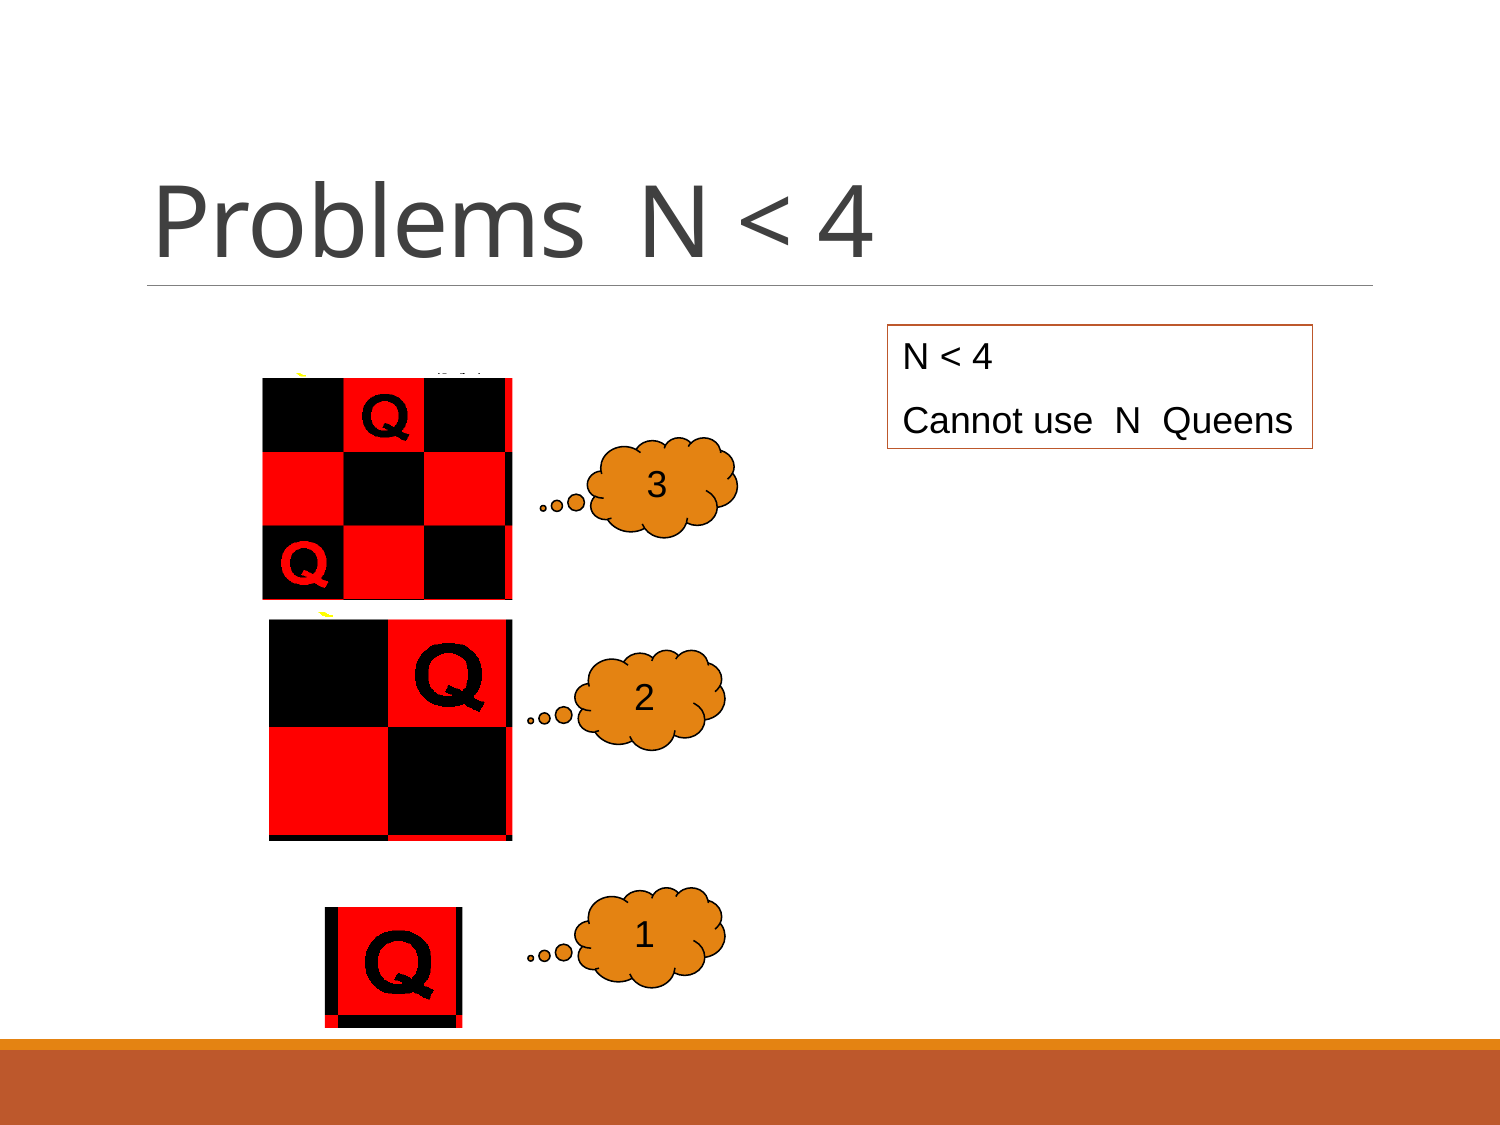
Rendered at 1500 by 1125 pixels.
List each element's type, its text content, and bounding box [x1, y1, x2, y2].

text_box N < 4 Cannot use N Queens [887, 324, 1313, 449]
text_box 1 [538, 950, 551, 962]
text_box 1 [555, 944, 573, 961]
picture [324, 899, 463, 1029]
text_box 2 [538, 712, 551, 724]
title Problems N < 4 [135, 47, 1373, 285]
text_box 1 [574, 887, 726, 988]
text_box 2 [527, 718, 534, 724]
text_box 1 [527, 955, 534, 962]
text_box 3 [551, 500, 563, 512]
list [249, 372, 513, 601]
text_box 2 [574, 650, 726, 751]
text_box 3 [587, 437, 738, 538]
picture [249, 611, 513, 841]
text_box 3 [540, 505, 546, 512]
text_box 2 [555, 706, 573, 724]
text_box 3 [567, 494, 585, 511]
